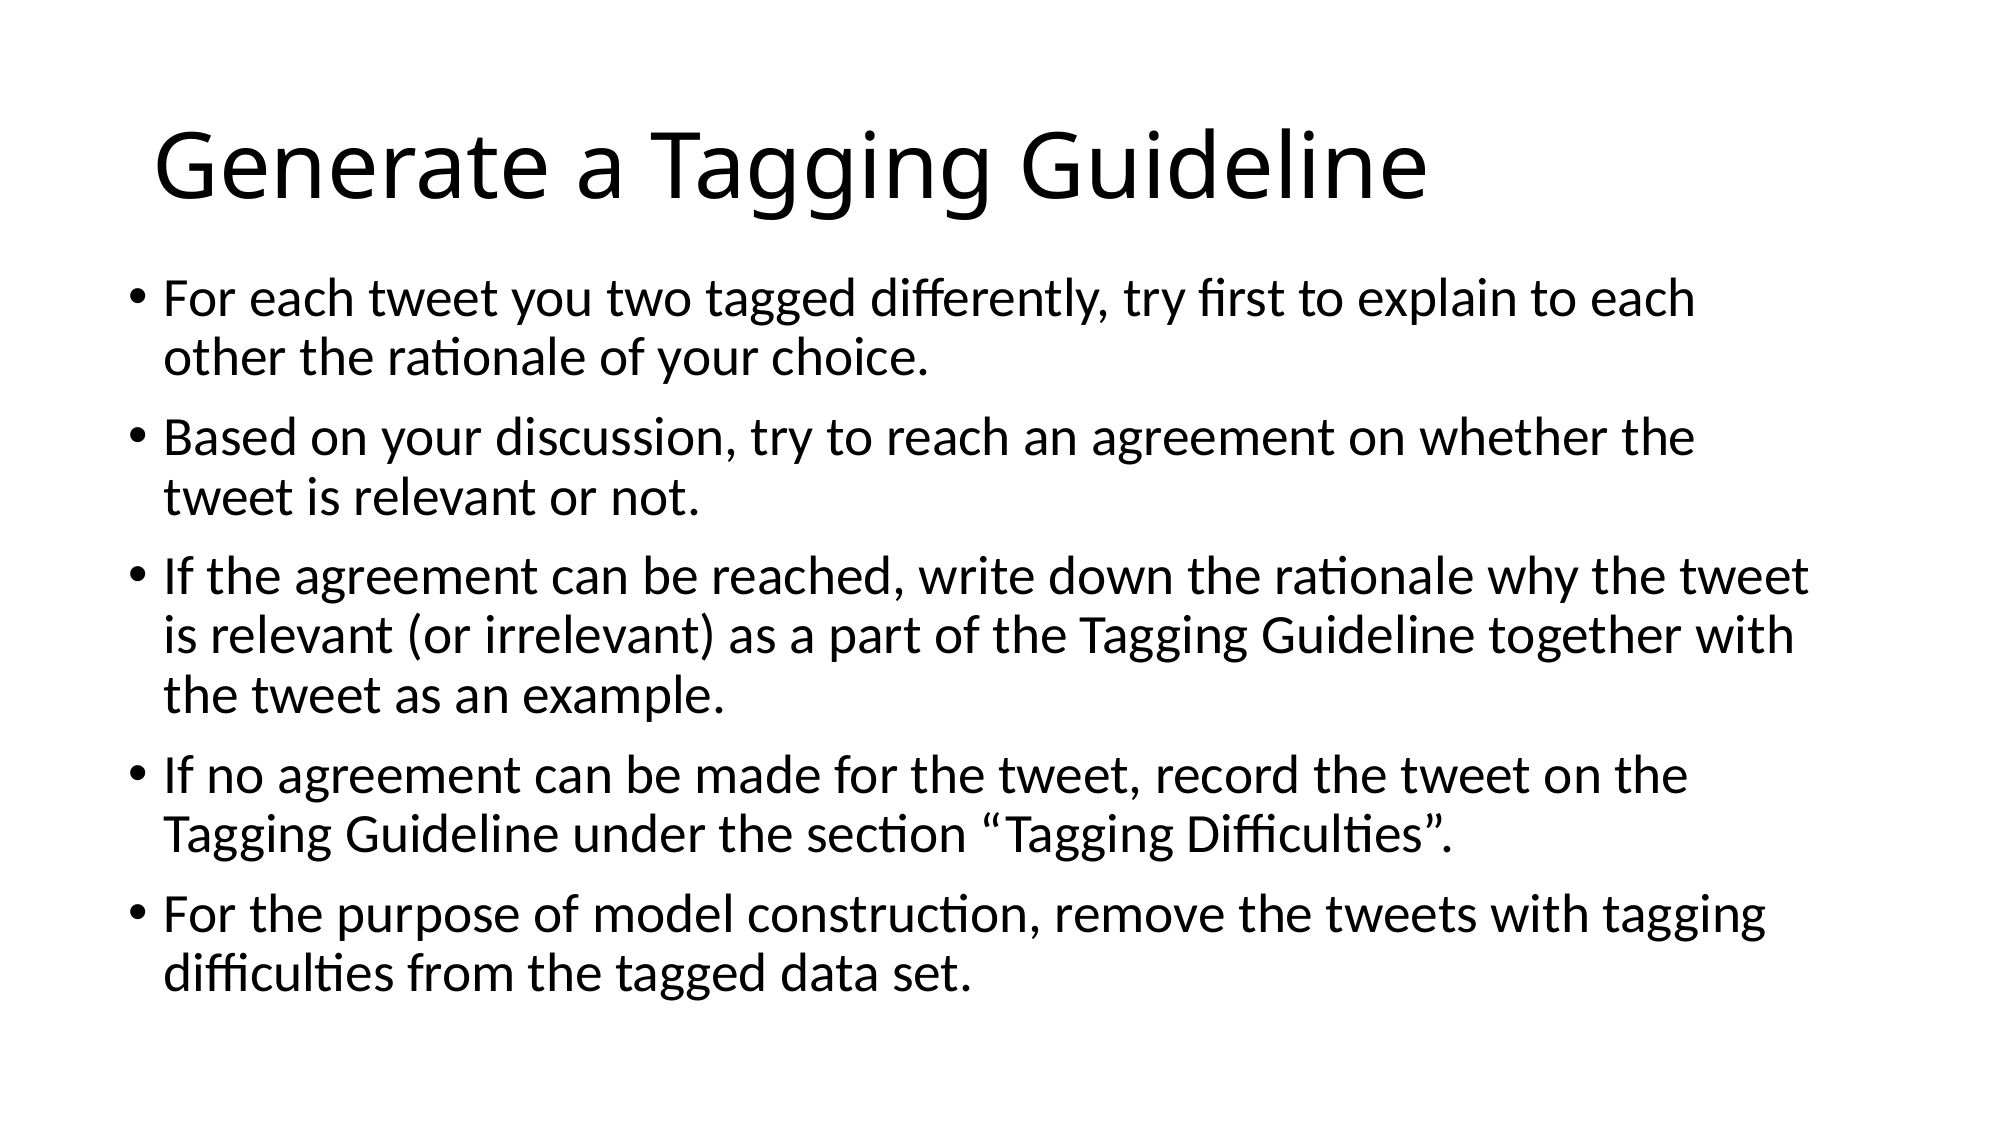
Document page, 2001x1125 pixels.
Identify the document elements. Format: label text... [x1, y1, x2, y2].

title Generate a Tagging Guideline [137, 59, 1863, 278]
list For each tweet you two tagged differently, try first to explain to each other the rationale of your choice. Based on your discussion, try to reach an agreement on whether the tweet is relevant or not. If the agreement can be reached, write down the rationale why the tweet is relevant (or irrelevant) as a part of the Tagging Guideline together with the tweet as an example. If no agreement can be made for the tweet, record the tweet on the Tagging Guideline under the section “Tagging Difficulties”. For the purpose of model construction, remove the tweets with tagging difficulties from the tagged data set. [113, 260, 1839, 1016]
